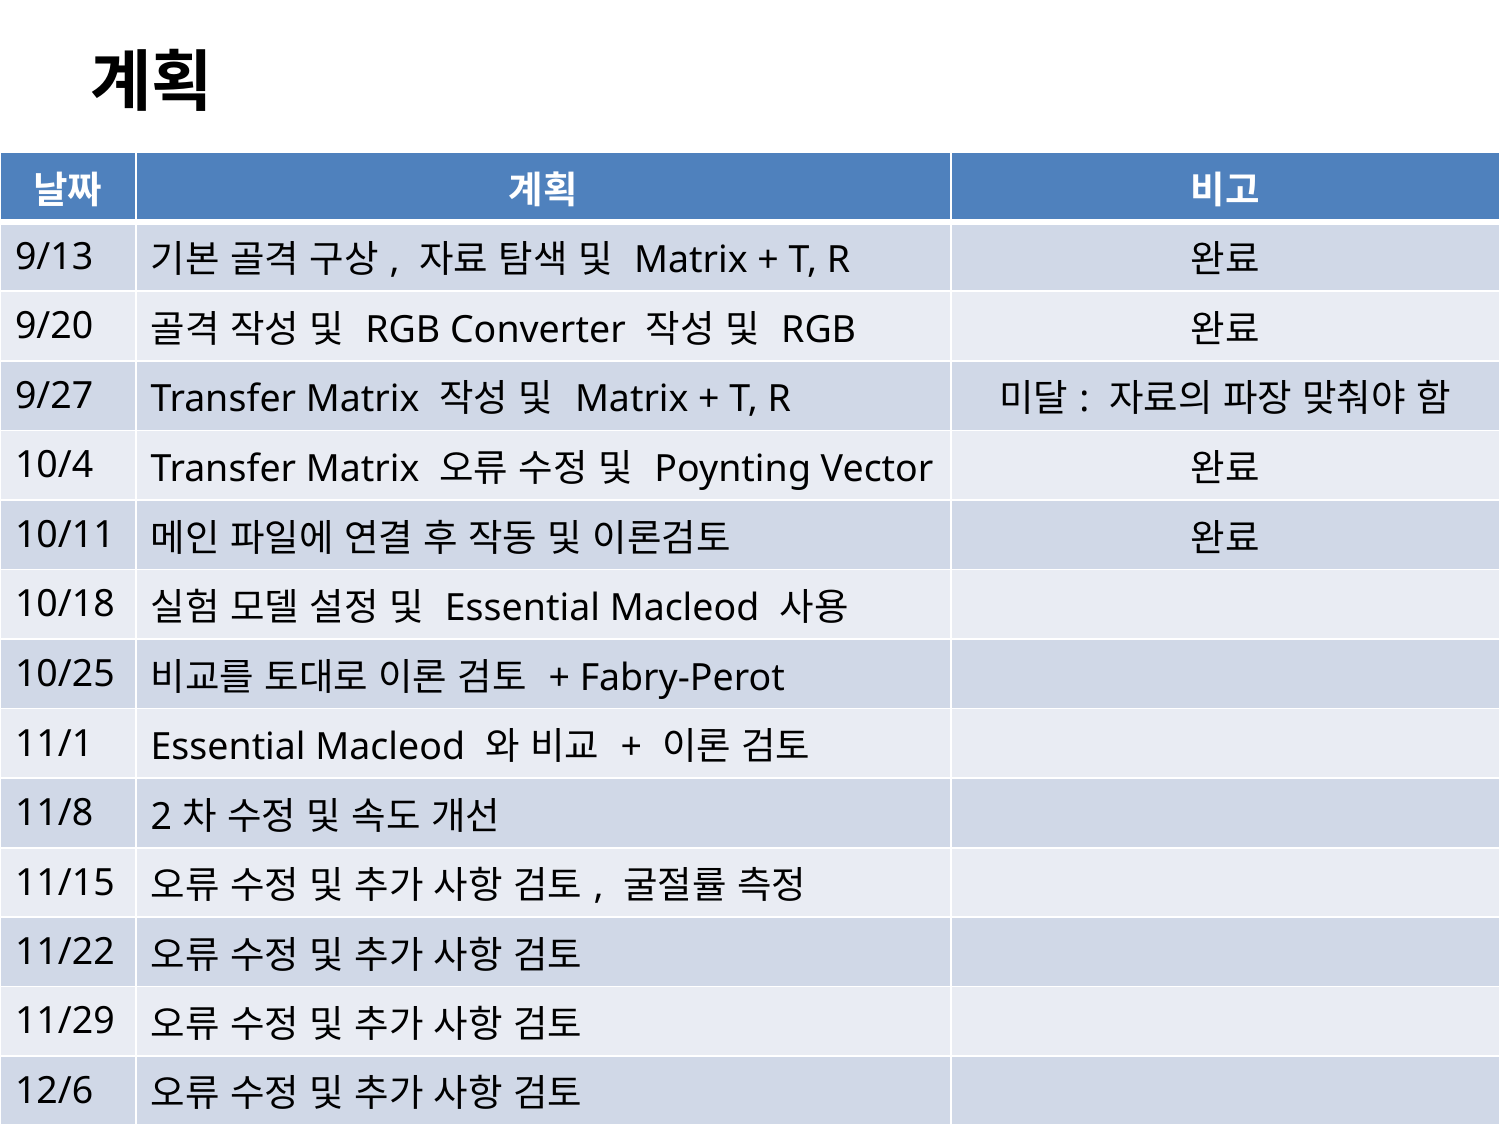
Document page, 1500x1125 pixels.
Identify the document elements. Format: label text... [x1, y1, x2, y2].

table_cell 메인 파일에 연결 후 작동 및 이론검토 [137, 501, 950, 569]
table_cell 2차 수정 및 속도 개선 [137, 779, 950, 847]
text_box 계획 [42, 30, 261, 133]
table_cell [952, 987, 1499, 1055]
table_cell [952, 709, 1499, 777]
table_cell 11/8 [1, 779, 135, 847]
table_cell [952, 779, 1499, 847]
table_cell [952, 640, 1499, 708]
table_cell [952, 570, 1499, 638]
table_cell 9/20 [1, 292, 135, 360]
table_cell 9/13 [1, 225, 135, 290]
table_cell 12/6 [1, 1057, 135, 1124]
table_cell 완료 [952, 501, 1499, 569]
table_cell 11/22 [1, 918, 135, 986]
table_cell 실험 모델 설정 및 Essential Macleod 사용 [137, 570, 950, 638]
table_cell 미달: 자료의 파장 맞춰야 함 [952, 362, 1499, 430]
table_cell 오류 수정 및 추가 사항 검토, 굴절률 측정 [137, 849, 950, 916]
table_cell 비교를 토대로 이론 검토 + Fabry-Perot [137, 640, 950, 708]
table_cell [952, 1057, 1499, 1124]
table_cell 11/1 [1, 709, 135, 777]
table_cell 9/27 [1, 362, 135, 430]
table_header 계획 [137, 153, 950, 219]
table_header 날짜 [1, 153, 135, 219]
table_cell 11/15 [1, 849, 135, 916]
table_cell 오류 수정 및 추가 사항 검토 [137, 1057, 950, 1124]
table_cell 10/18 [1, 570, 135, 638]
table_cell 오류 수정 및 추가 사항 검토 [137, 987, 950, 1055]
table_cell Essential Macleod 와 비교 + 이론 검토 [137, 709, 950, 777]
table_cell 골격 작성 및 RGB Converter 작성 및 RGB [137, 292, 950, 360]
table_cell 10/25 [1, 640, 135, 708]
table_cell 10/4 [1, 431, 135, 499]
table_cell [952, 918, 1499, 986]
table_cell 기본 골격 구상, 자료 탐색 및 Matrix + T, R [137, 225, 950, 290]
table_cell Transfer Matrix 오류 수정 및 Poynting Vector [137, 431, 950, 499]
table_header 비고 [952, 153, 1499, 219]
table_cell 완료 [952, 431, 1499, 499]
table_cell 완료 [952, 292, 1499, 360]
table_cell Transfer Matrix 작성 및 Matrix + T, R [137, 362, 950, 430]
table_cell 완료 [952, 225, 1499, 290]
table_cell [952, 849, 1499, 916]
table_cell 11/29 [1, 987, 135, 1055]
table_cell 오류 수정 및 추가 사항 검토 [137, 918, 950, 986]
table_cell 10/11 [1, 501, 135, 569]
